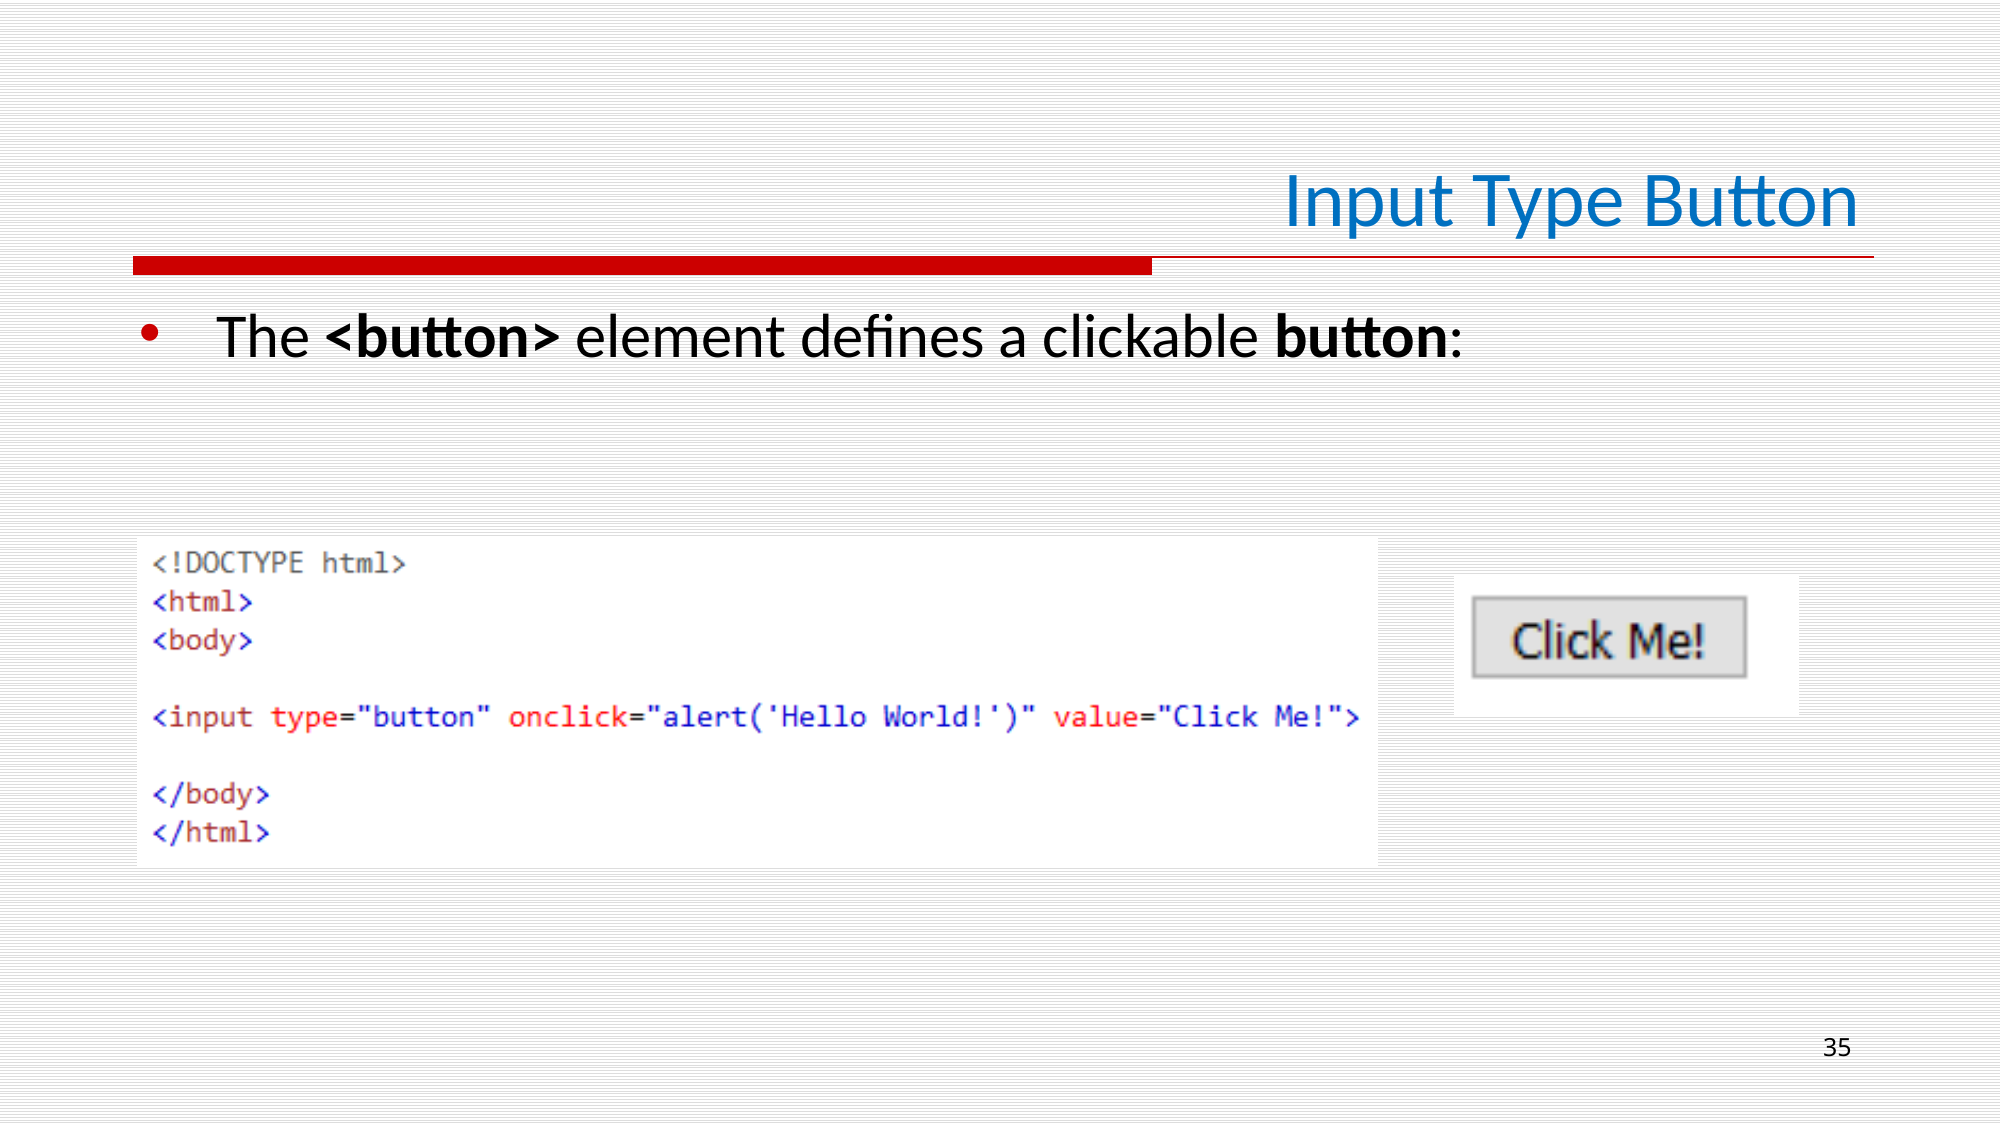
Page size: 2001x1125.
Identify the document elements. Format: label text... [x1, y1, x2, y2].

picture [1453, 574, 1799, 715]
list The <button> element defines a clickable button: [123, 287, 1875, 988]
picture [137, 537, 1378, 868]
slide_number 35 [1433, 1024, 1867, 1103]
title Input Type Button [125, 49, 1876, 250]
